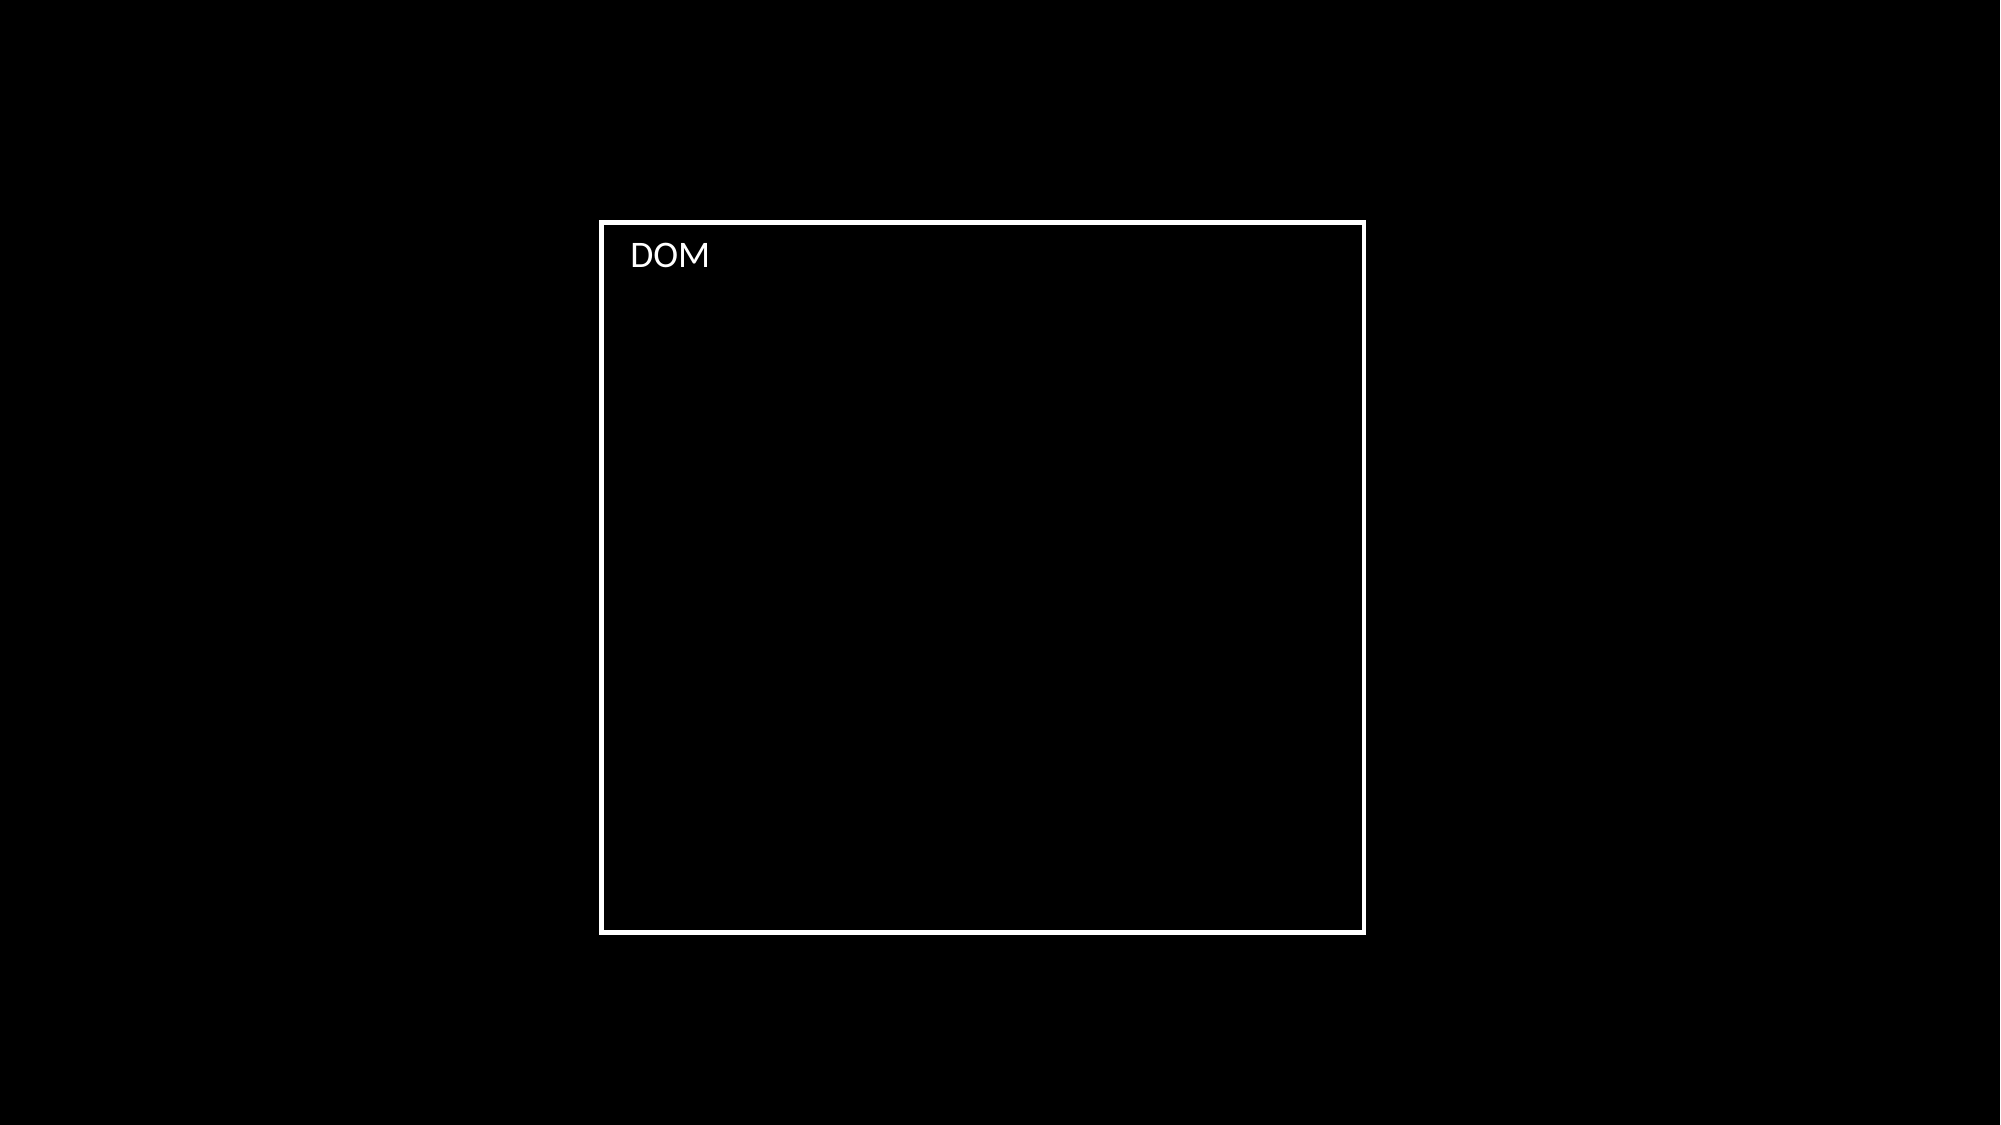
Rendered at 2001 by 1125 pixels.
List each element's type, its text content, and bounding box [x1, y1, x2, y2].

text_box DOM [473, 222, 868, 283]
text_box [601, 222, 1365, 933]
